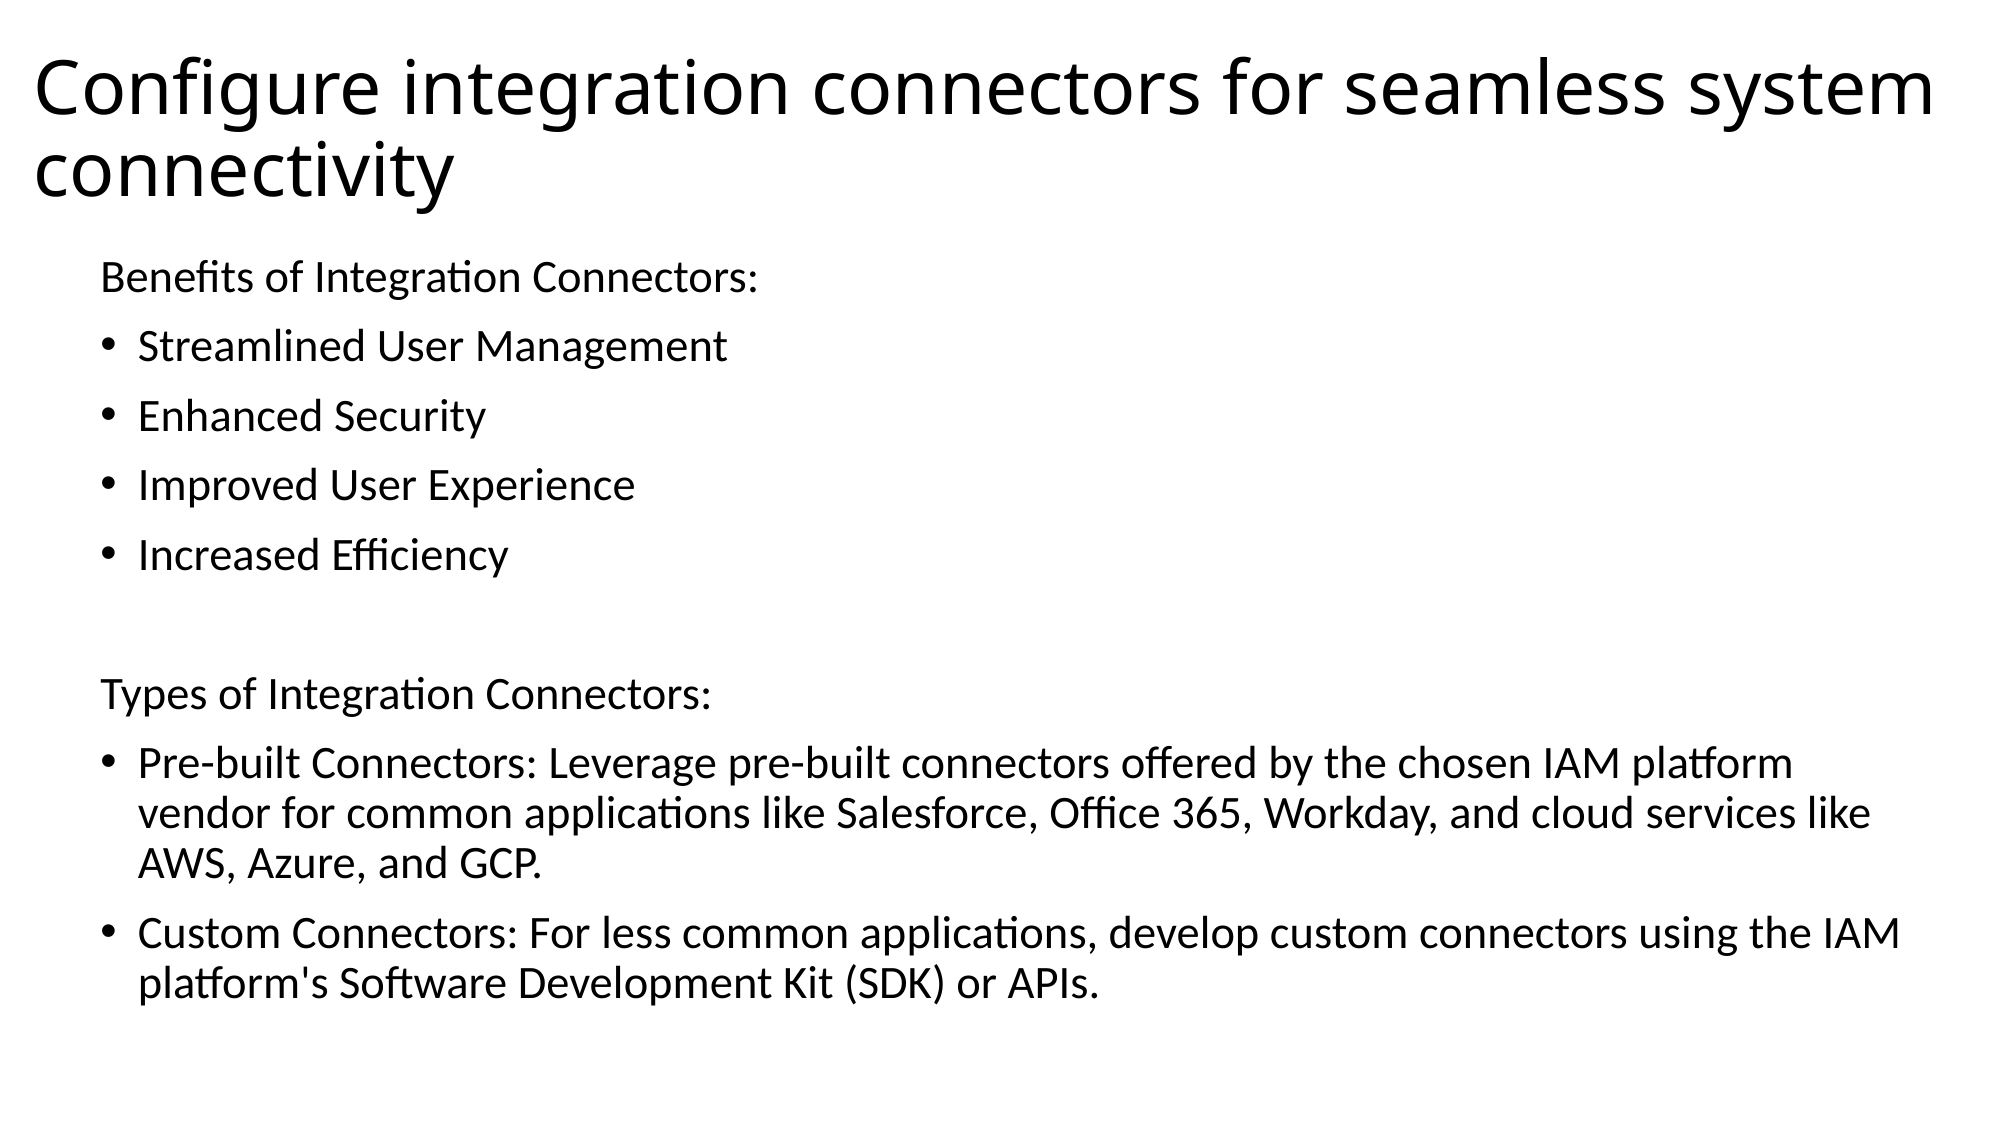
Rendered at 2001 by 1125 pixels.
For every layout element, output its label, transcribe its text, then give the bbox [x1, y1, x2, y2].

list Benefits of Integration Connectors: Streamlined User Management Enhanced Security Improved User Experience Increased Efficiency Types of Integration Connectors: Pre-built Connectors: Leverage pre-built connectors offered by the chosen IAM platform vendor for common applications like Salesforce, Office 365, Workday, and cloud services like AWS, Azure, and GCP. Custom Connectors: For less common applications, develop custom connectors using the IAM platform's Software Development Kit (SDK) or APIs. [85, 244, 1941, 1020]
title Configure integration connectors for seamless system connectivity [18, 18, 2000, 245]
